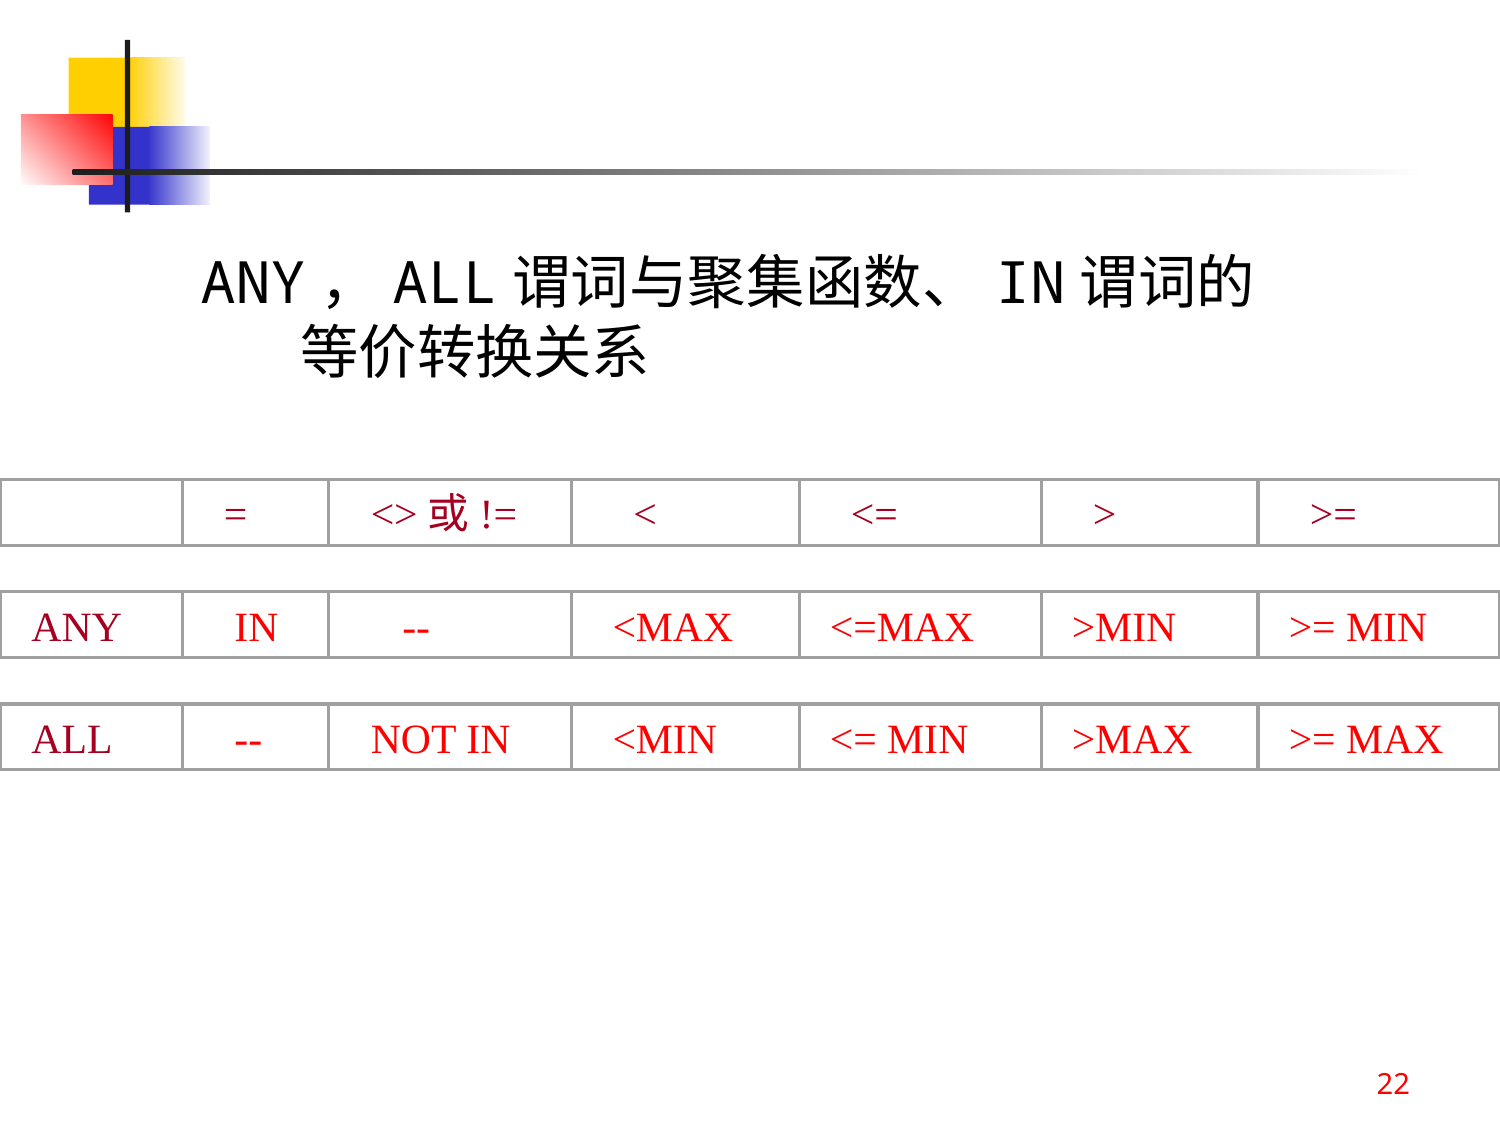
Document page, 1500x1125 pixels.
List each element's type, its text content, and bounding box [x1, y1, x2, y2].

slide_number 22 [1112, 1037, 1426, 1113]
text_box ANY，ALL谓词与聚集函数、IN谓词的等价转换关系 [185, 237, 1271, 411]
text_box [0, 479, 1500, 770]
